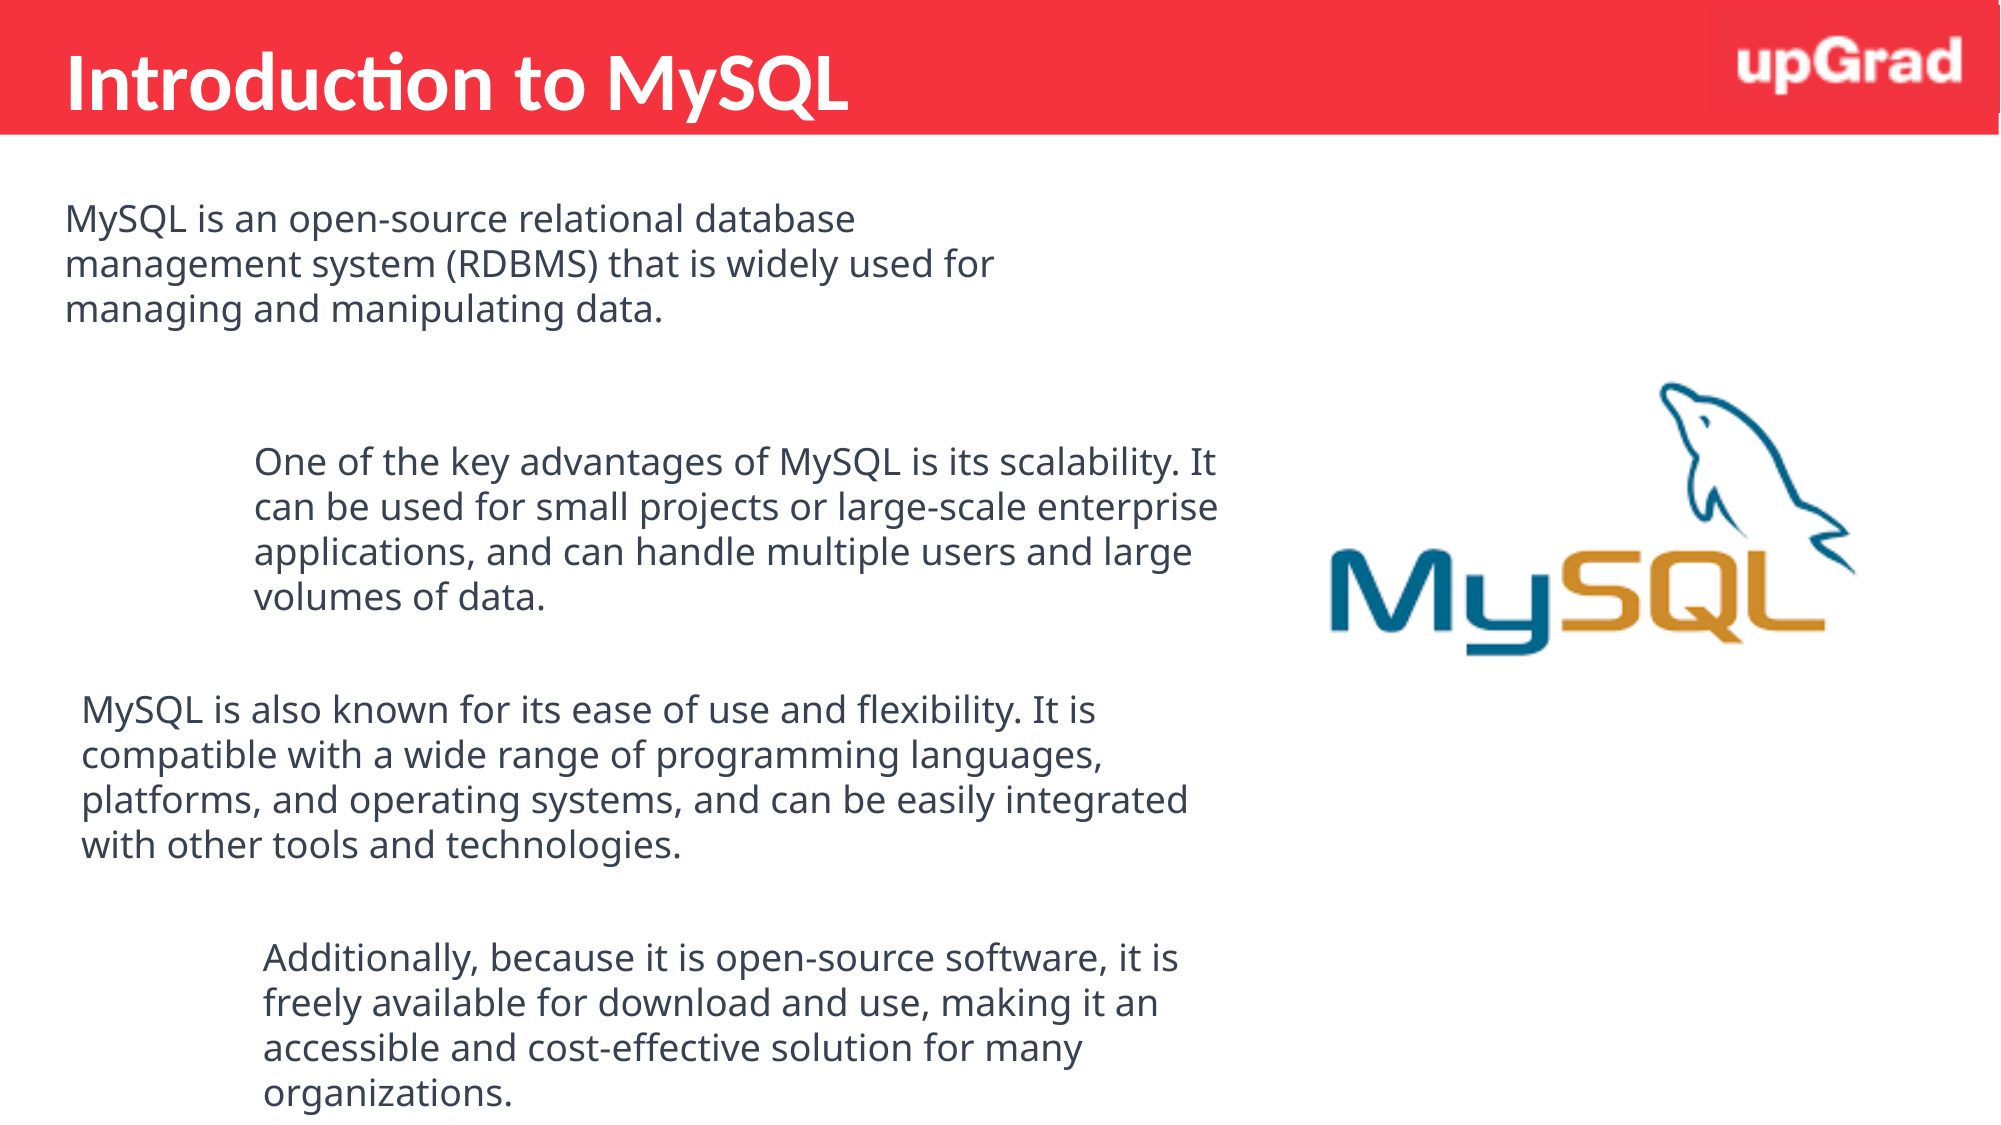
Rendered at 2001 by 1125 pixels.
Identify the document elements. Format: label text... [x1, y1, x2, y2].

text_box MySQL is also known for its ease of use and flexibility. It is compatible with a wide range of programming languages, platforms, and operating systems, and can be easily integrated with other tools and technologies. [66, 678, 1248, 874]
text_box [0, 0, 1999, 135]
text_box Additionally, because it is open-source software, it is freely available for download and use, making it an accessible and cost-effective solution for many organizations. [248, 926, 1248, 1121]
picture [1710, 5, 2000, 113]
text_box Introduction to MySQL [49, 31, 1395, 137]
text_box One of the key advantages of MySQL is its scalability. It can be used for small projects or large-scale enterprise applications, and can handle multiple users and large volumes of data. [238, 430, 1221, 626]
text_box MySQL is an open-source relational database management system (RDBMS) that is widely used for managing and manipulating data. [49, 187, 1050, 338]
picture [1221, 354, 1960, 724]
